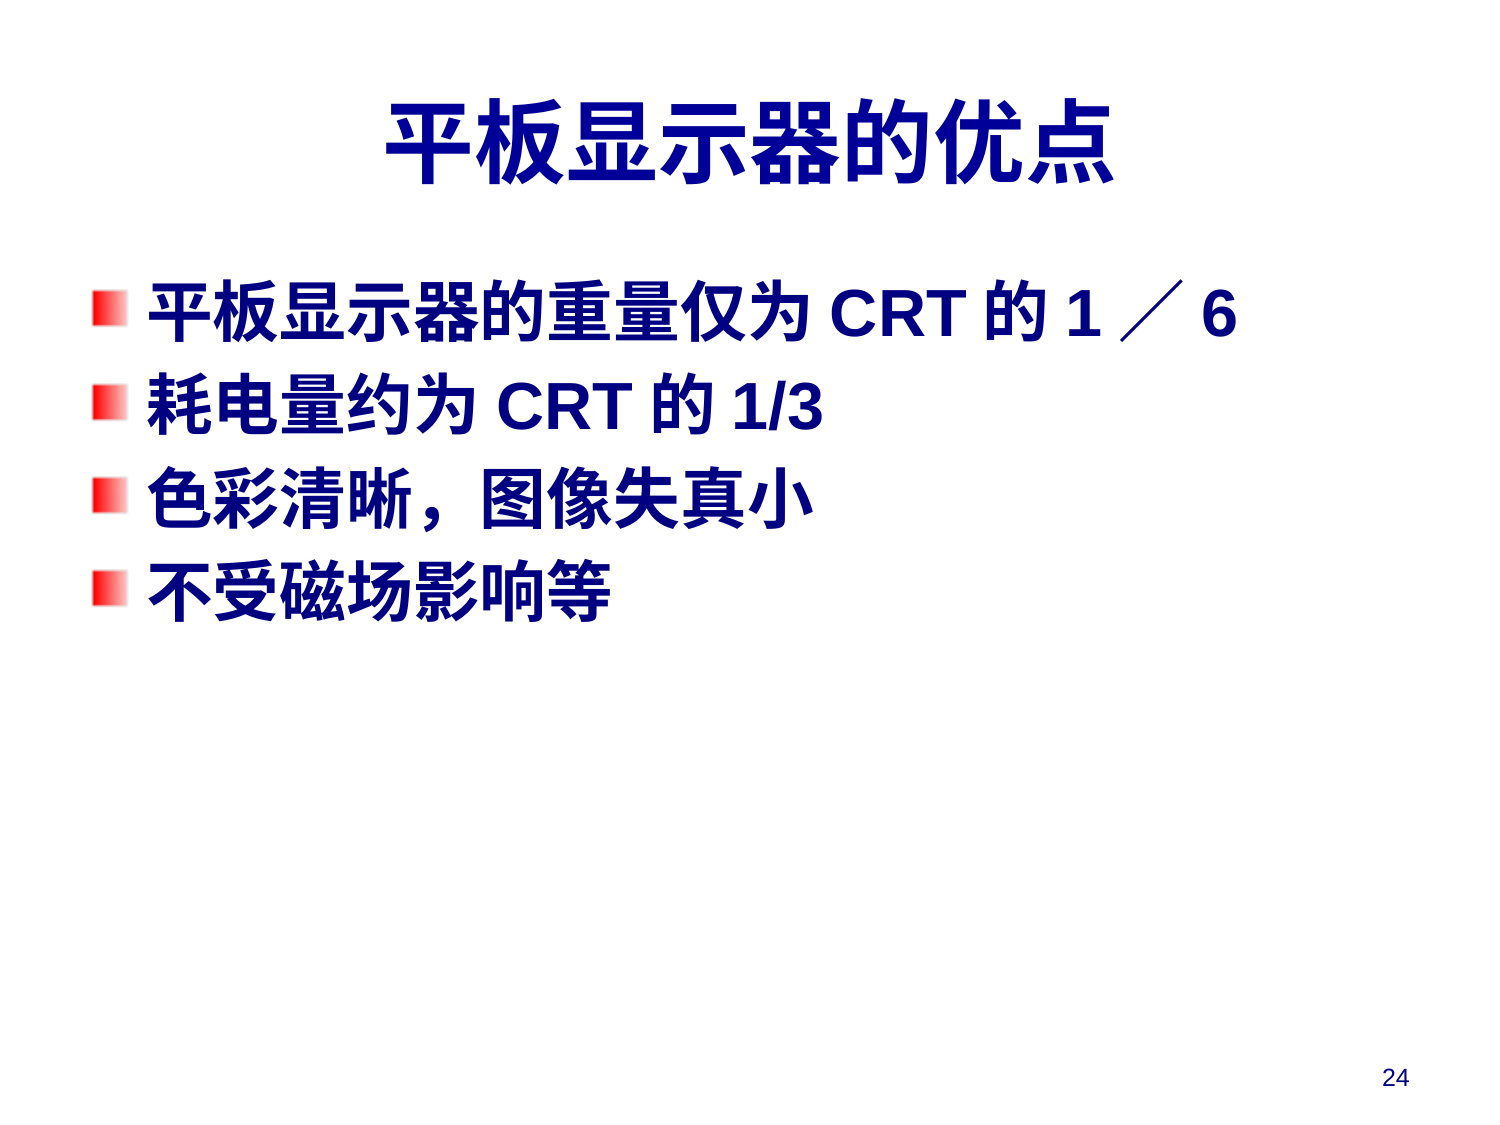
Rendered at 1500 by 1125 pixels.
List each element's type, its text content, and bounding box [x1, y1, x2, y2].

list 平板显示器的重量仅为CRT的1／6 耗电量约为CRT的1/3 色彩清晰，图像失真小 不受磁场影响等 [74, 262, 1426, 1006]
picture [90, 382, 132, 425]
slide_number 24 [1074, 1023, 1426, 1100]
picture [90, 288, 132, 331]
picture [90, 568, 132, 611]
title 平板显示器的优点 [74, 45, 1426, 234]
picture [90, 475, 132, 518]
